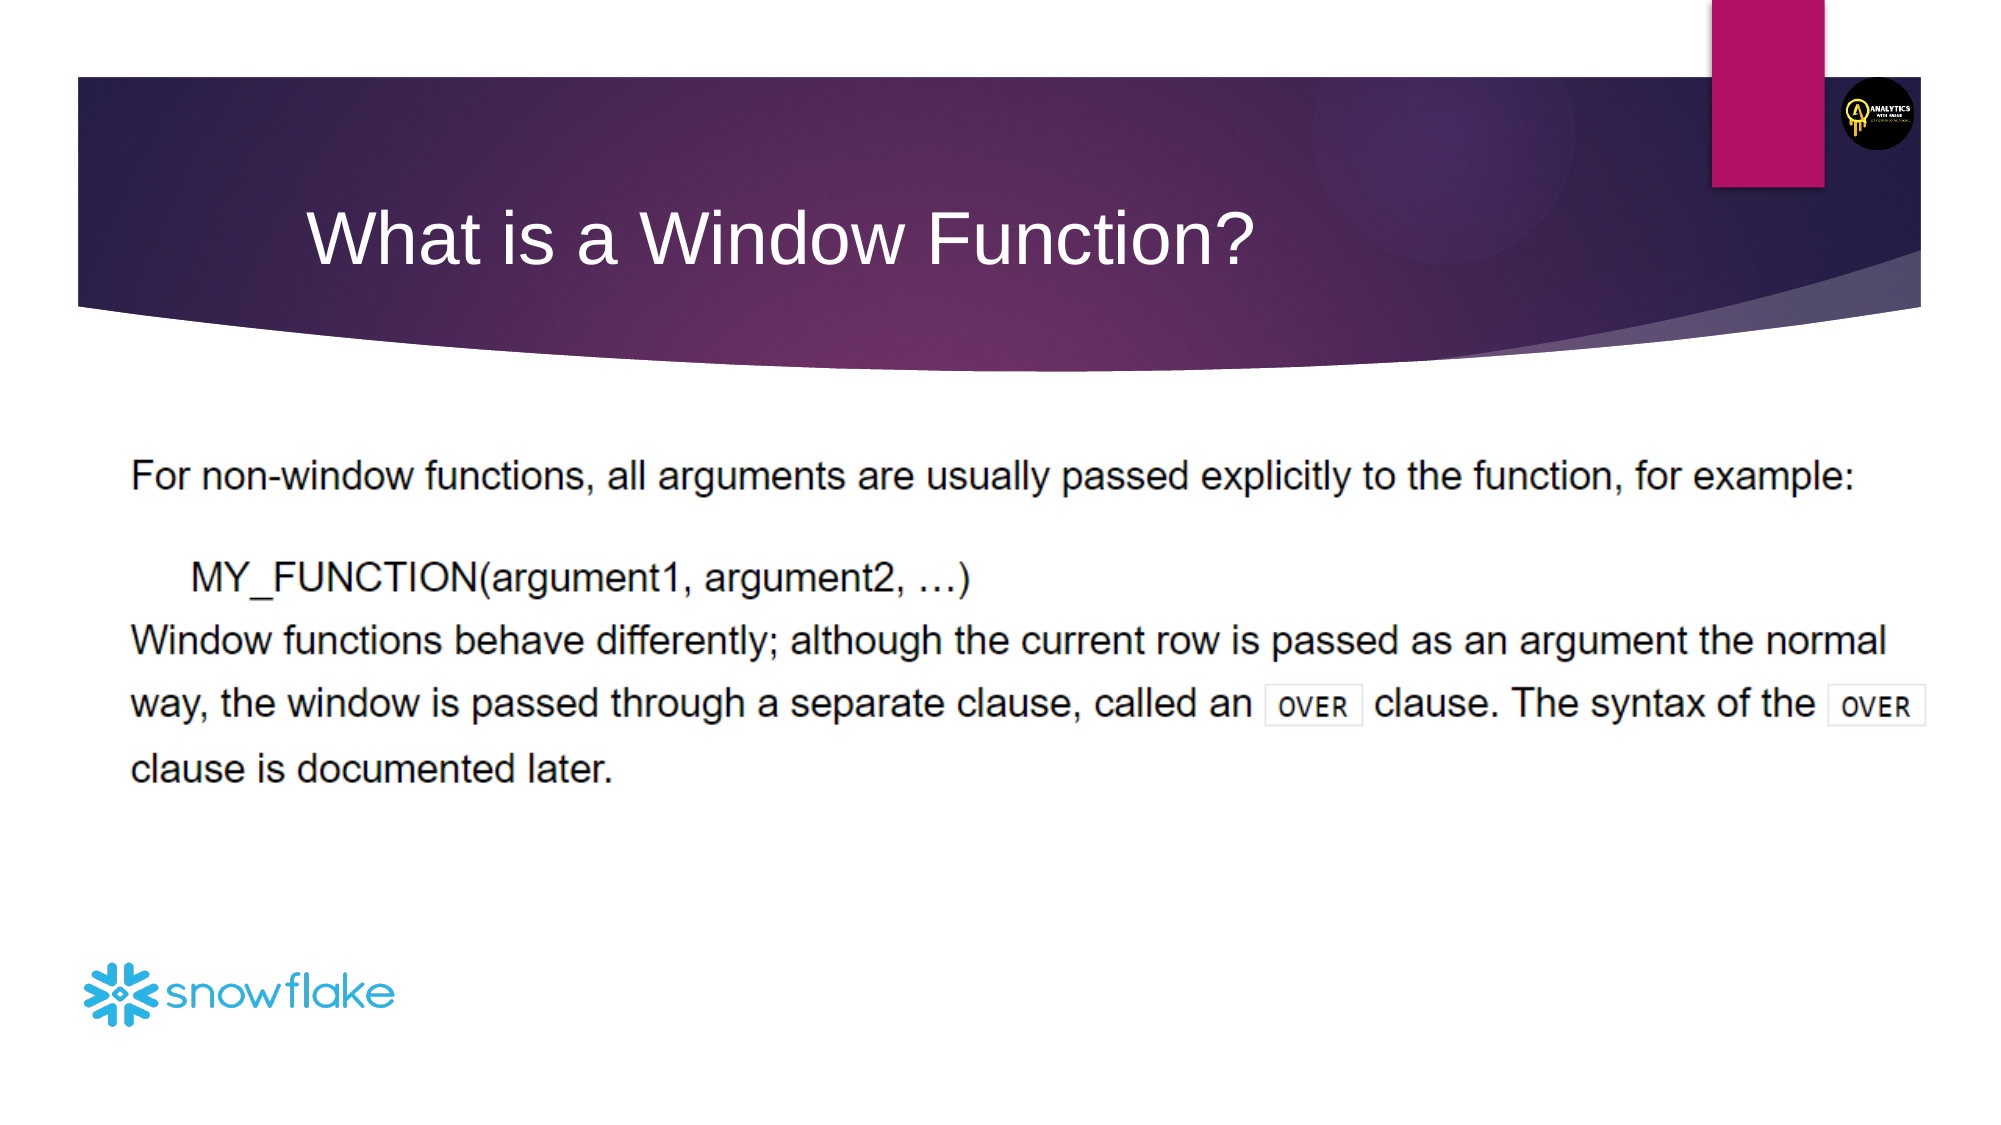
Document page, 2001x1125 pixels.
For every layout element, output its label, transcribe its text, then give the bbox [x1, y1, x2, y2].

title What is a Window Function? [291, 221, 1729, 338]
picture [96, 435, 1956, 808]
picture [54, 924, 424, 1059]
picture [1840, 76, 1915, 151]
